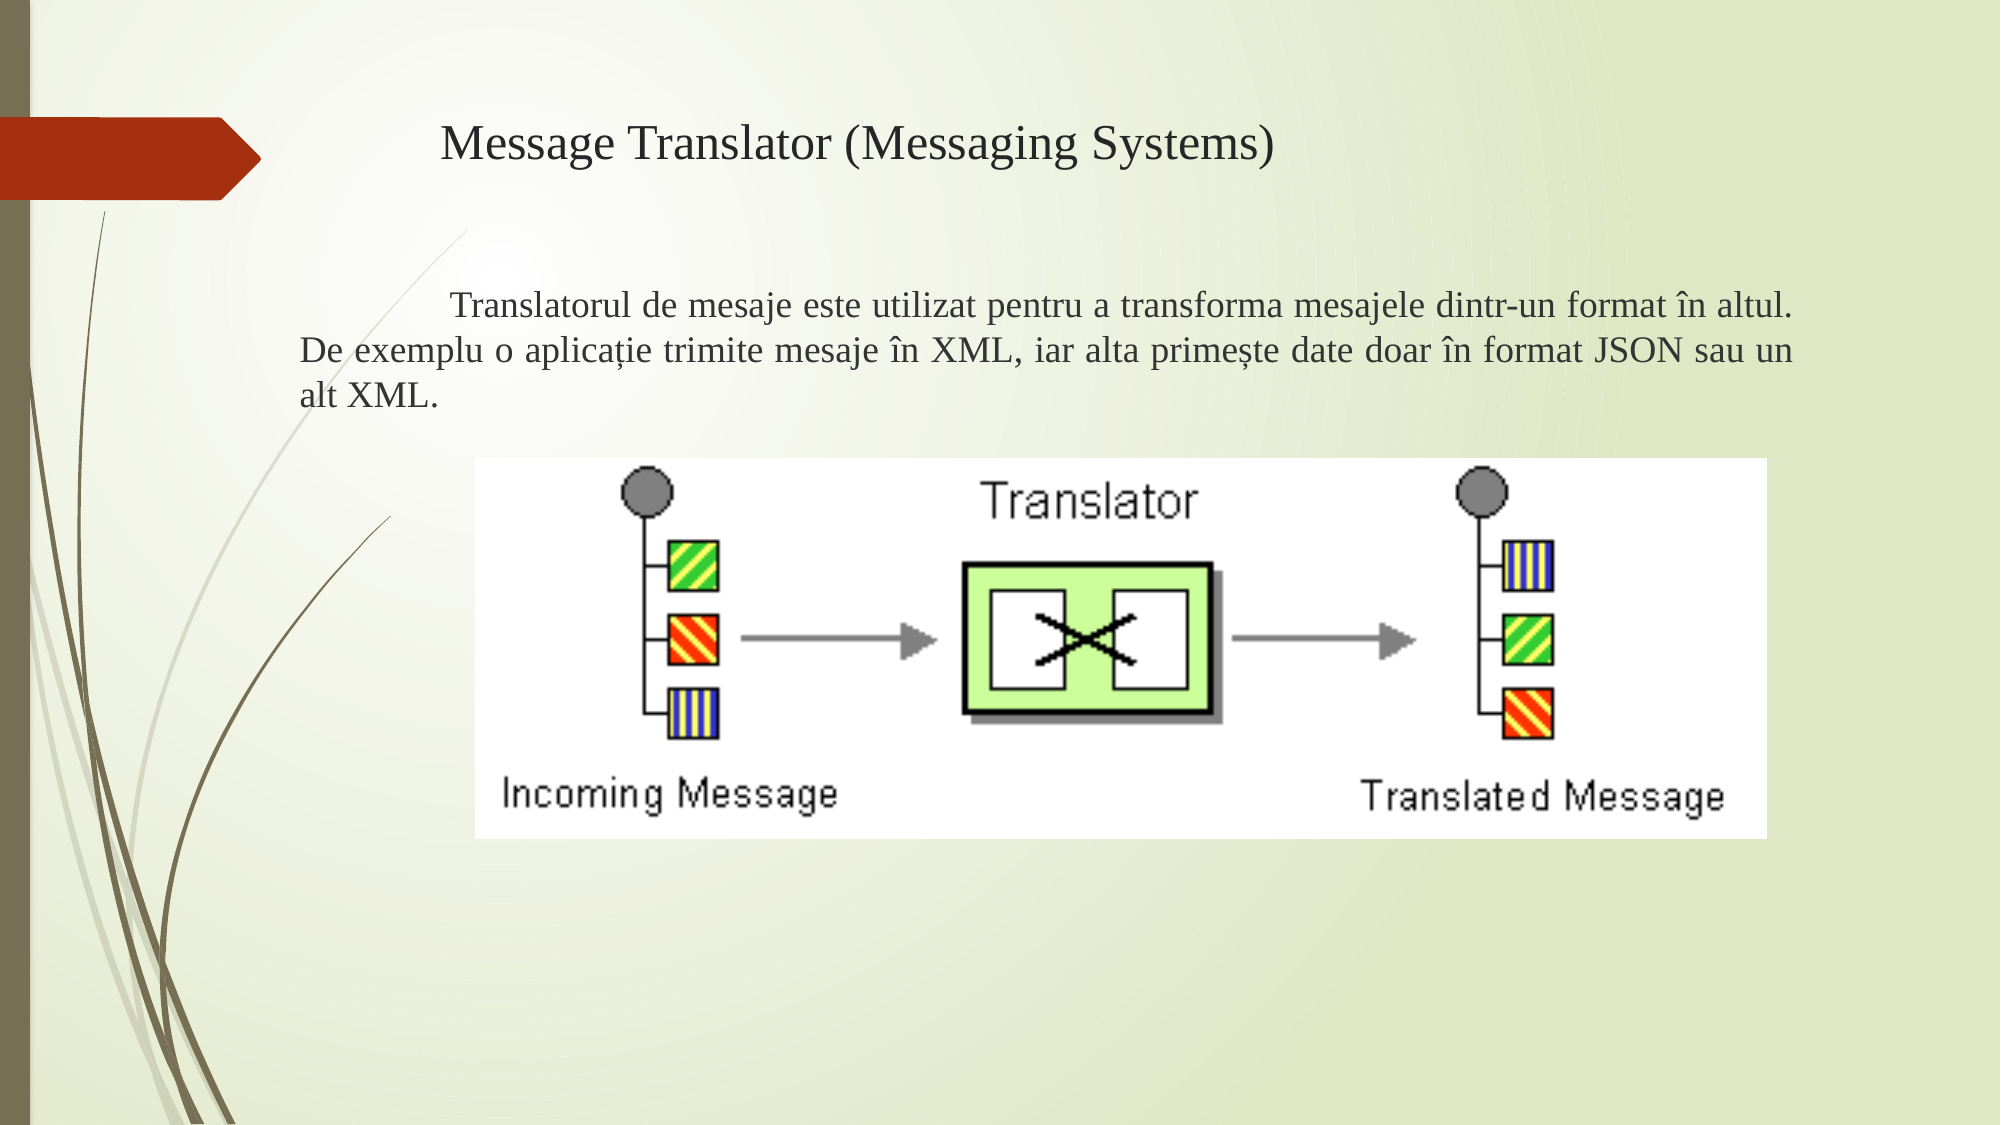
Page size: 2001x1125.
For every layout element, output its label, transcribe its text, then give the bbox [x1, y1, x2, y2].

title Message Translator (Messaging Systems) [425, 102, 1888, 240]
text_box Translatorul de mesaje este utilizat pentru a transforma mesajele dintr-un format în altul. De exemplu o aplicație trimite mesaje în XML, iar alta primește date doar în format JSON sau un alt XML. [284, 273, 1811, 423]
picture [475, 458, 1767, 839]
